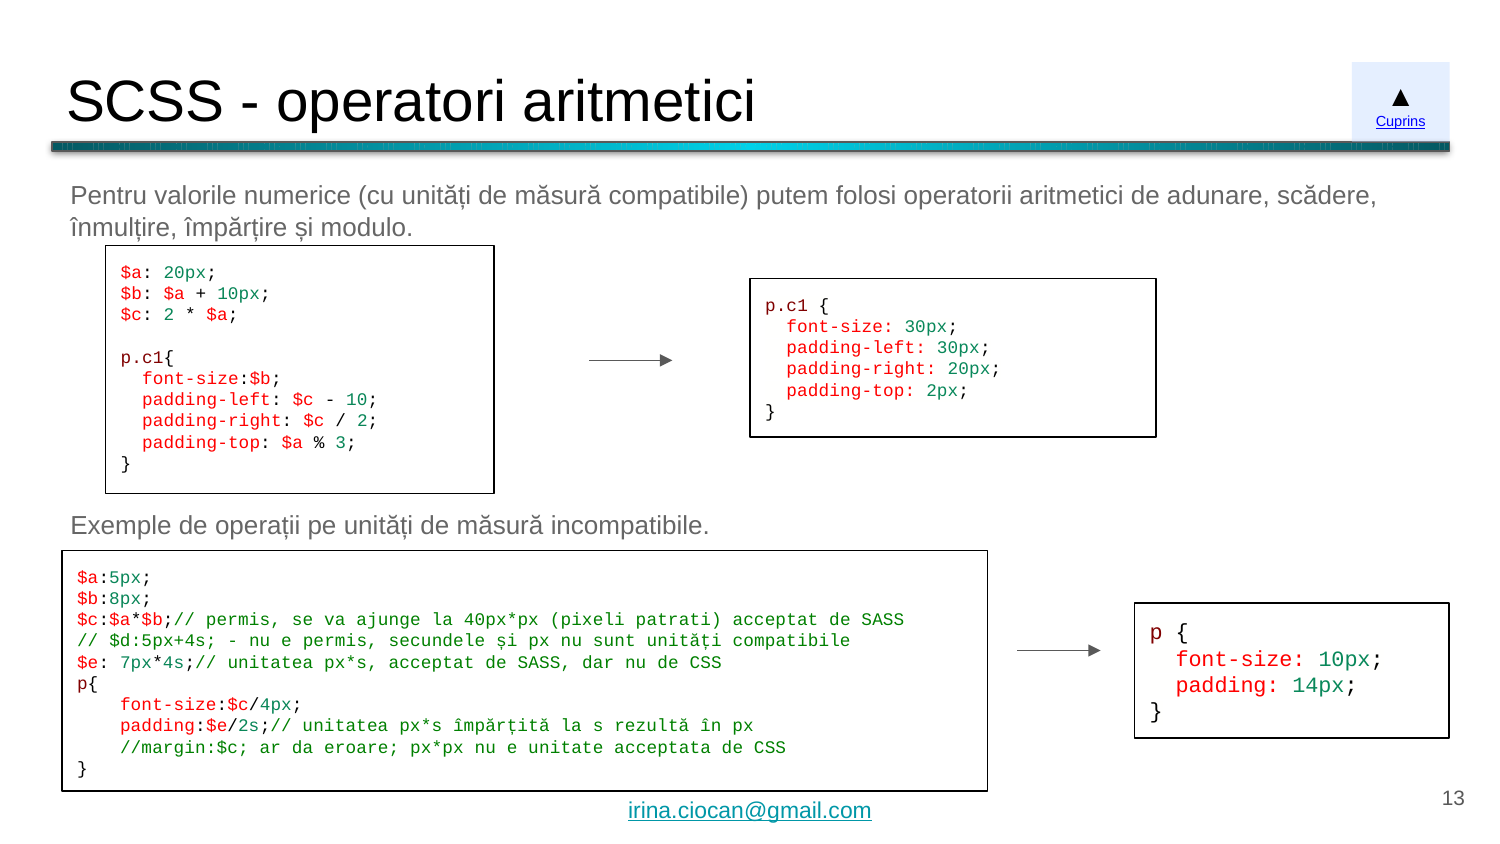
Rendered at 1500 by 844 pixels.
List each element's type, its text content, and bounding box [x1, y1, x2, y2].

text_box $a:5px; $b:8px; $c:$a*$b;// permis, se va ajunge la 40px*px (pixeli patrati) acceptat de SASS // $d:5px+4s; - nu e permis, secundele și px nu sunt unități compatibile $e: 7px*4s;// unitatea px*s, acceptat de SASS, dar nu de CSS p{ font-size:$c/4px; padding:$e/2s;// unitatea px*s împărțită la s rezultă în px //margin:$c; ar da eroare; px*px nu e unitate acceptata de CSS } [62, 550, 988, 791]
slide_number ‹#› [1389, 764, 1480, 830]
text_box $a: 20px; $b: $a + 10px; $c: 2 * $a; p.c1{ font-size:$b; padding-left: $c - 10; padding-right: $c / 2; padding-top: $a % 3; } [105, 245, 494, 493]
text_box irina.ciocan@gmail.com [613, 795, 889, 837]
text_box Exemple de operații pe unități de măsură incompatibile. [55, 493, 750, 545]
text_box Pentru valorile numerice (cu unități de măsură compatibile) putem folosi operatorii aritmetici de adunare, scădere, înmulțire, împărțire și modulo. [55, 163, 1449, 258]
text_box ▲ Cuprins [1351, 62, 1450, 142]
text_box [51, 141, 1450, 151]
text_box p.c1 { font-size: 30px; padding-left: 30px; padding-right: 20px; padding-top: 2px; } [749, 278, 1156, 438]
text_box p { font-size: 10px; padding: 14px; } [1134, 603, 1449, 739]
title SCSS - operatori aritmetici [51, 48, 1449, 139]
